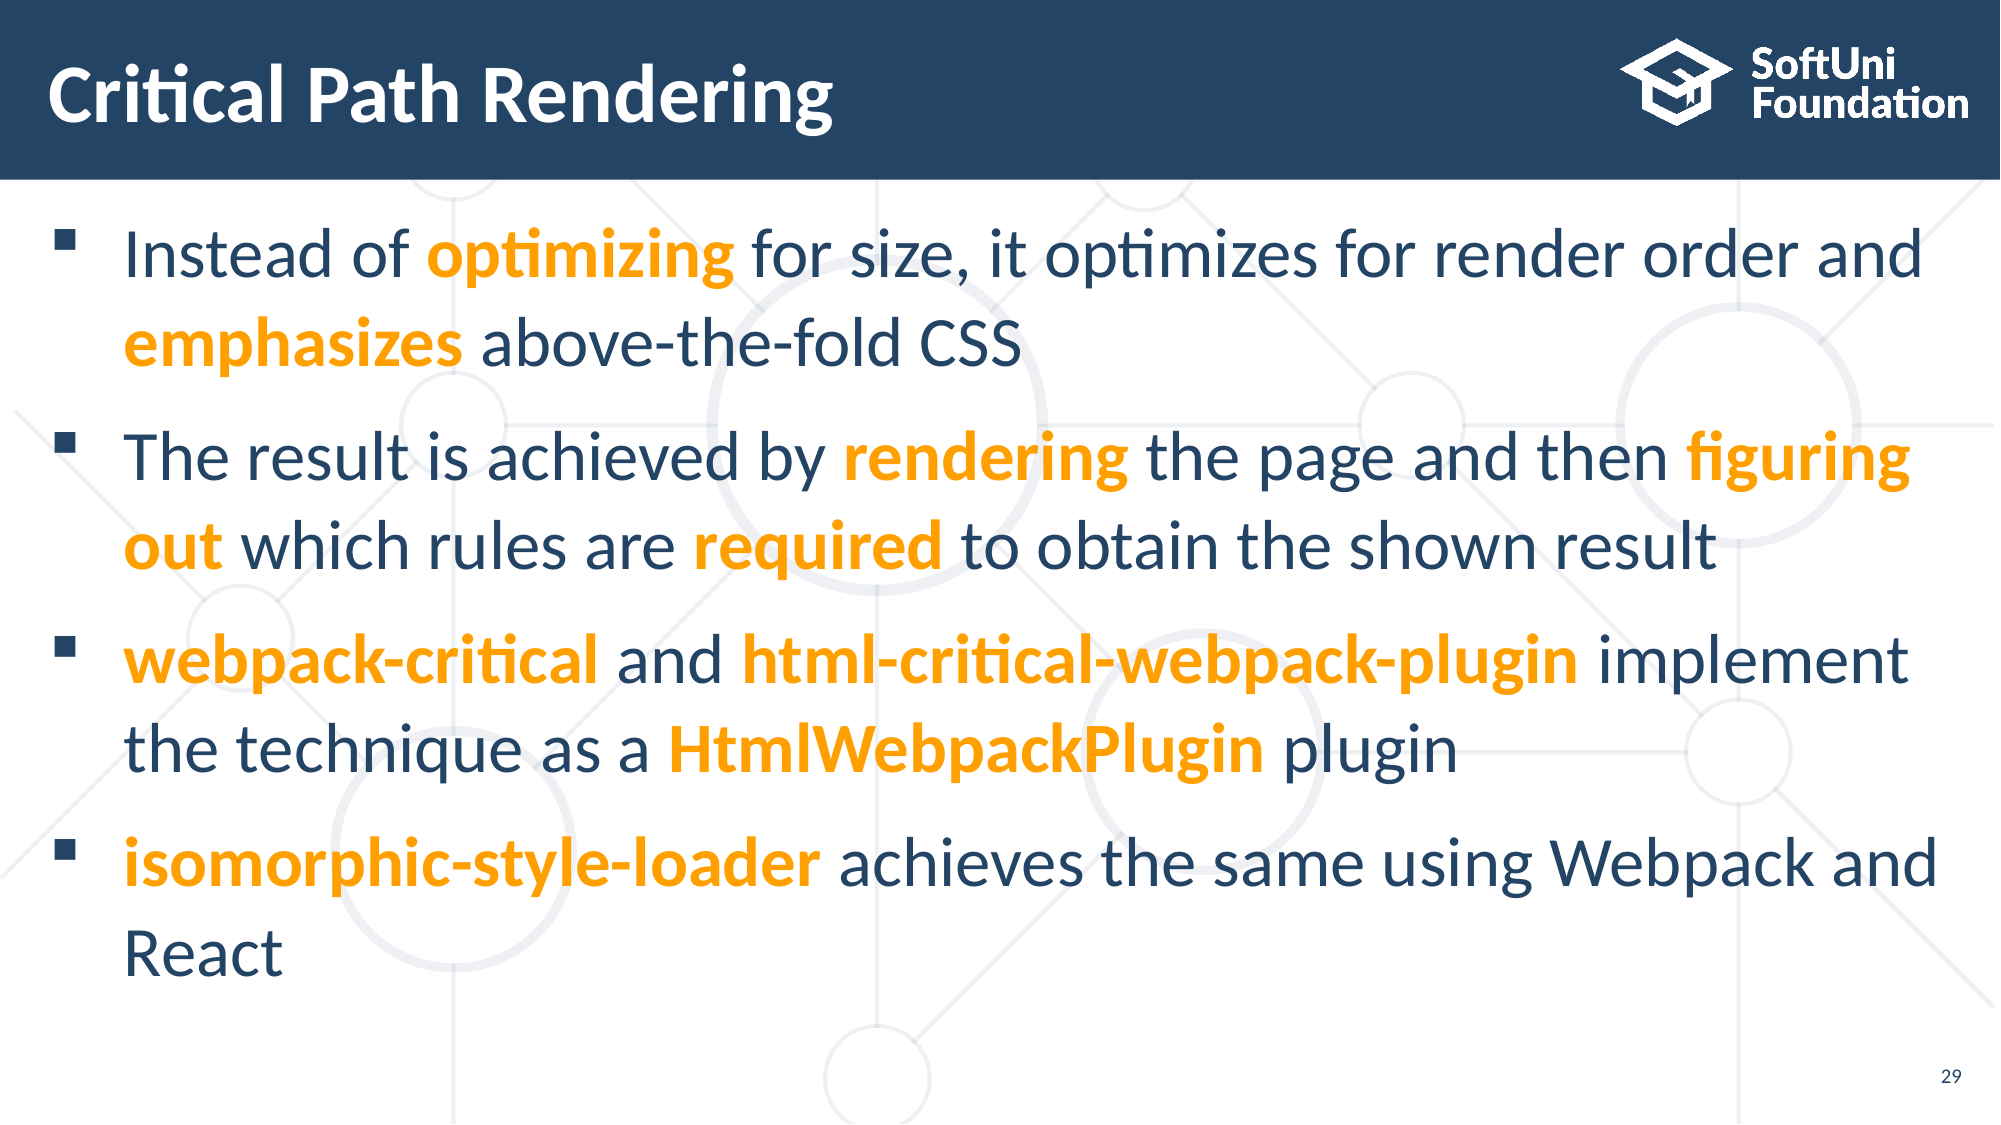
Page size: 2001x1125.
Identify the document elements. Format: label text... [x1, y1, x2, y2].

list Instead of optimizing for size, it optimizes for render order and emphasizes above-the-fold CSS The result is achieved by rendering the page and then figuring out which rules are required to obtain the shown result webpack-critical and html-critical-webpack-plugin implement the technique as a HtmlWebpackPlugin plugin isomorphic-style-loader achieves the same using Webpack and React [31, 196, 1970, 1050]
title Critical Path Rendering [31, 16, 1591, 162]
picture [1619, 38, 1968, 126]
slide_number 29 [1897, 1049, 1968, 1101]
